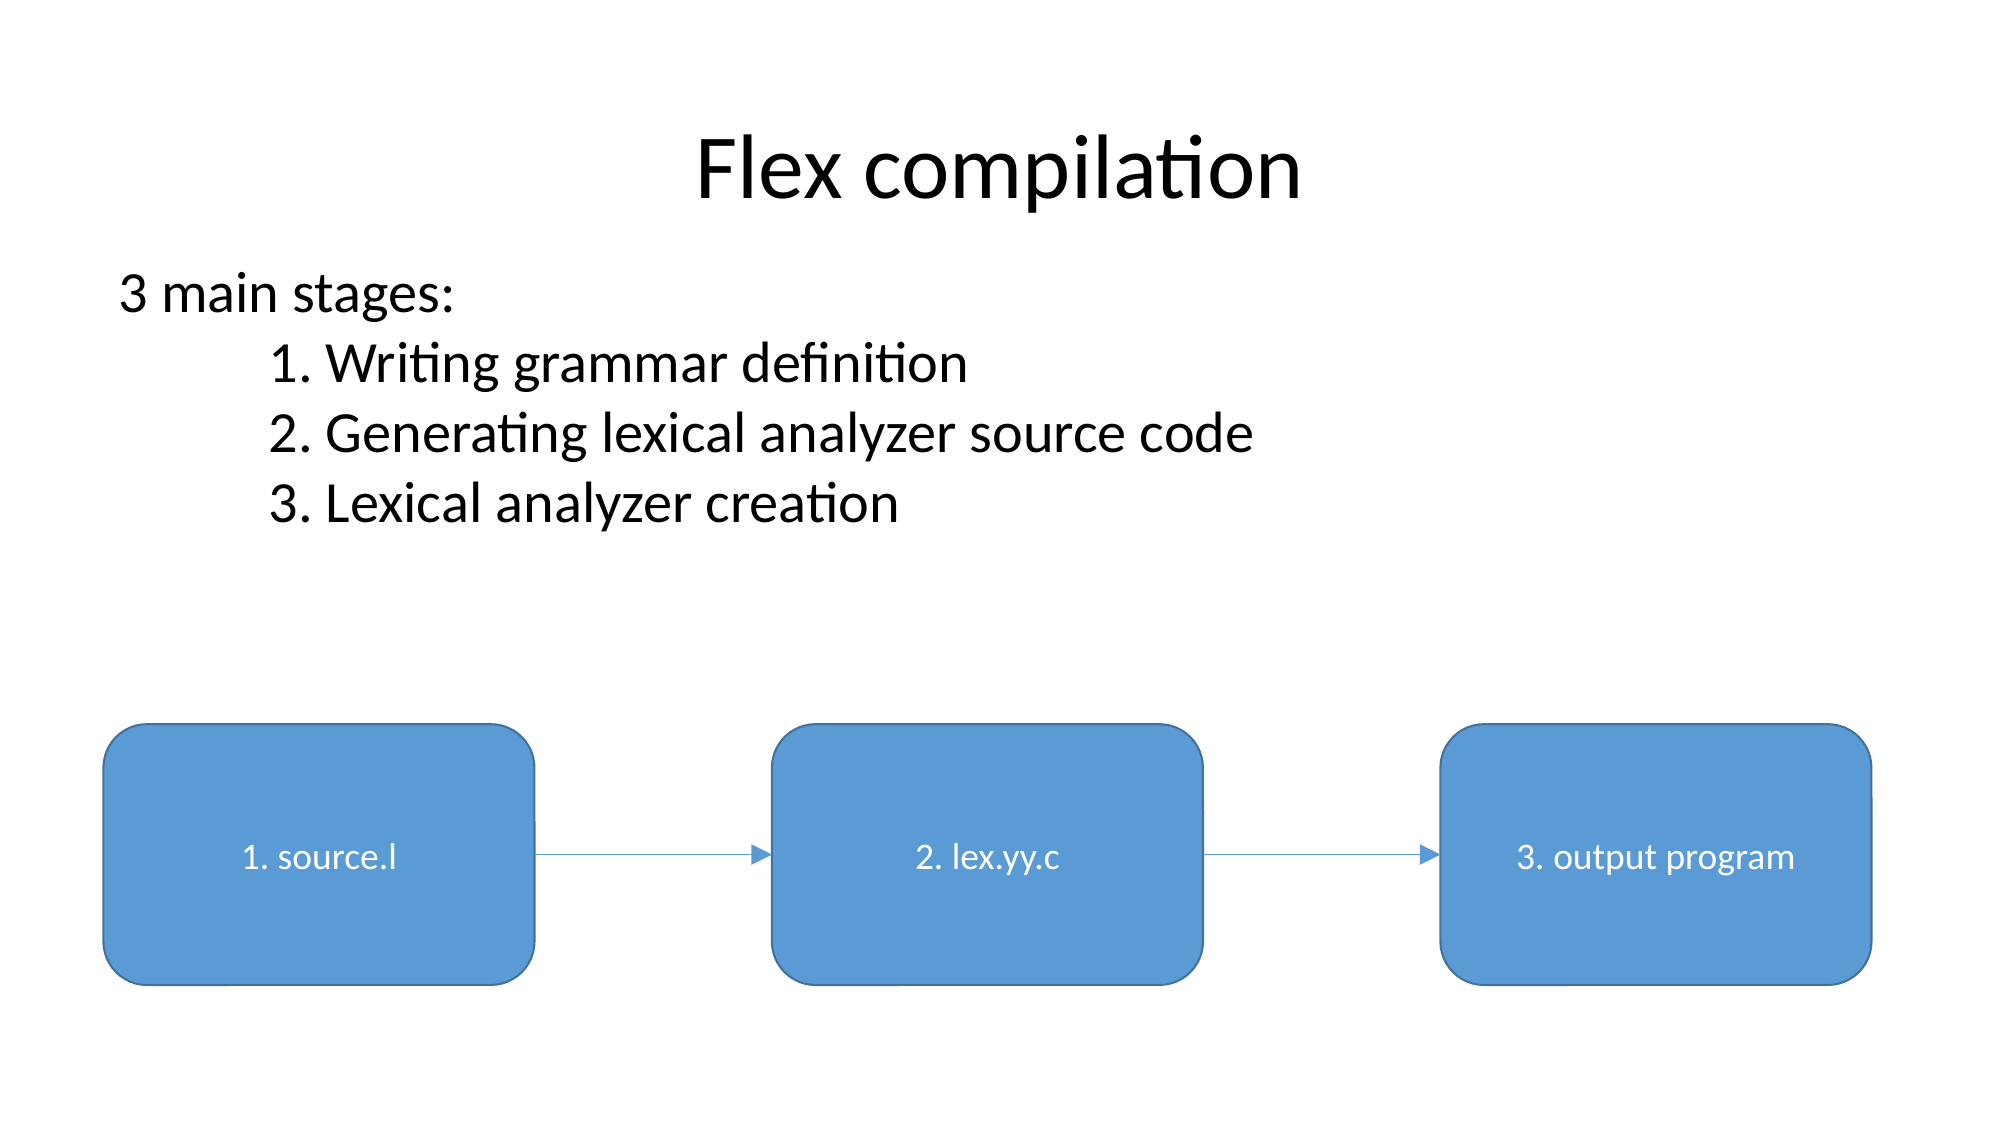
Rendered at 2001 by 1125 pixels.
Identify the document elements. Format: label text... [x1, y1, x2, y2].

title Flex compilation [137, 59, 1863, 278]
text_box 1. source.l [103, 724, 535, 985]
text_box 3 main stages: 1. Writing grammar definition 2. Generating lexical analyzer source code 3. Lexical analyzer creation [103, 246, 1850, 545]
text_box 3. output program [1440, 724, 1872, 985]
text_box 2. lex.yy.c [771, 724, 1204, 985]
